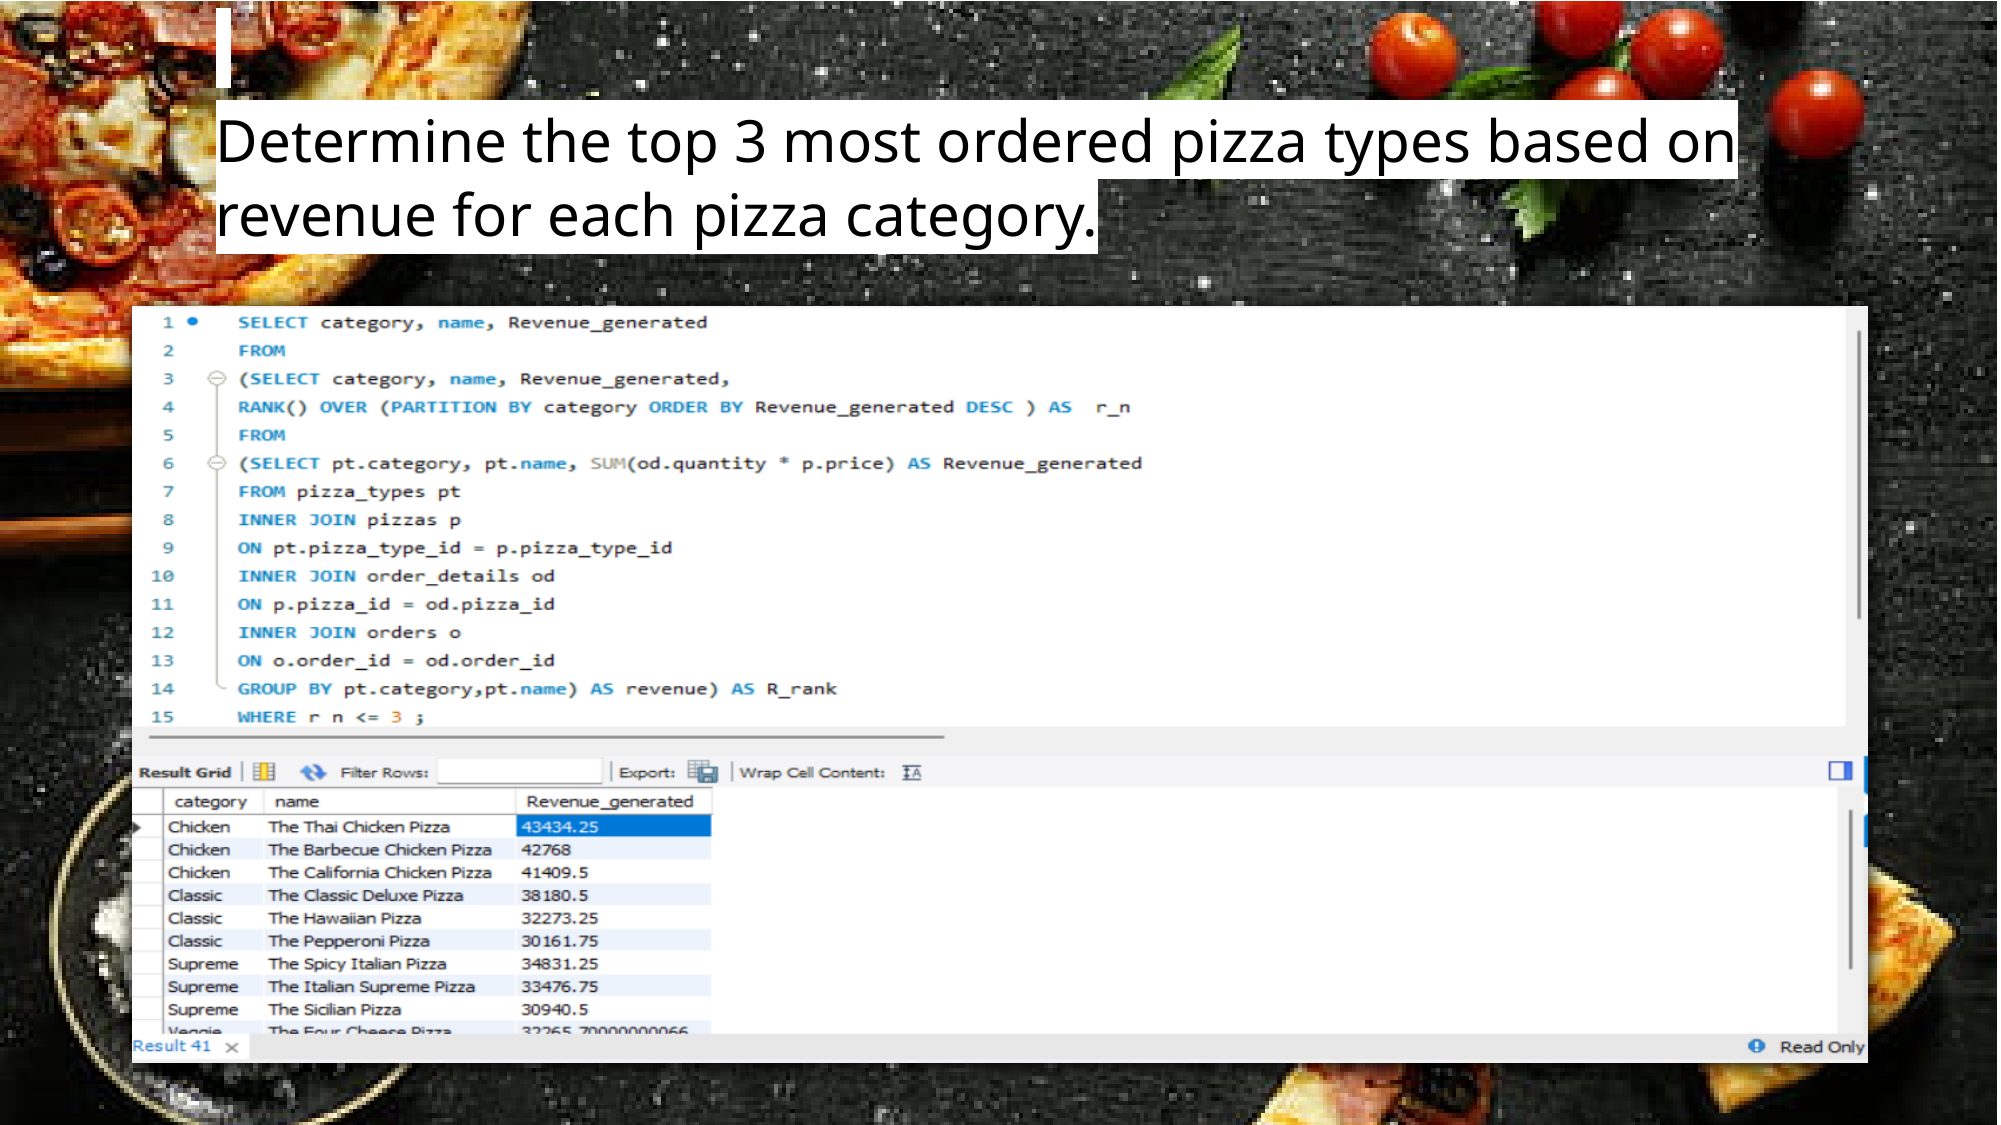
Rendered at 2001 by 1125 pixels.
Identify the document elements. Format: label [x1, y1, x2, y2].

list [0, 1, 1998, 1125]
picture [131, 305, 1868, 1064]
